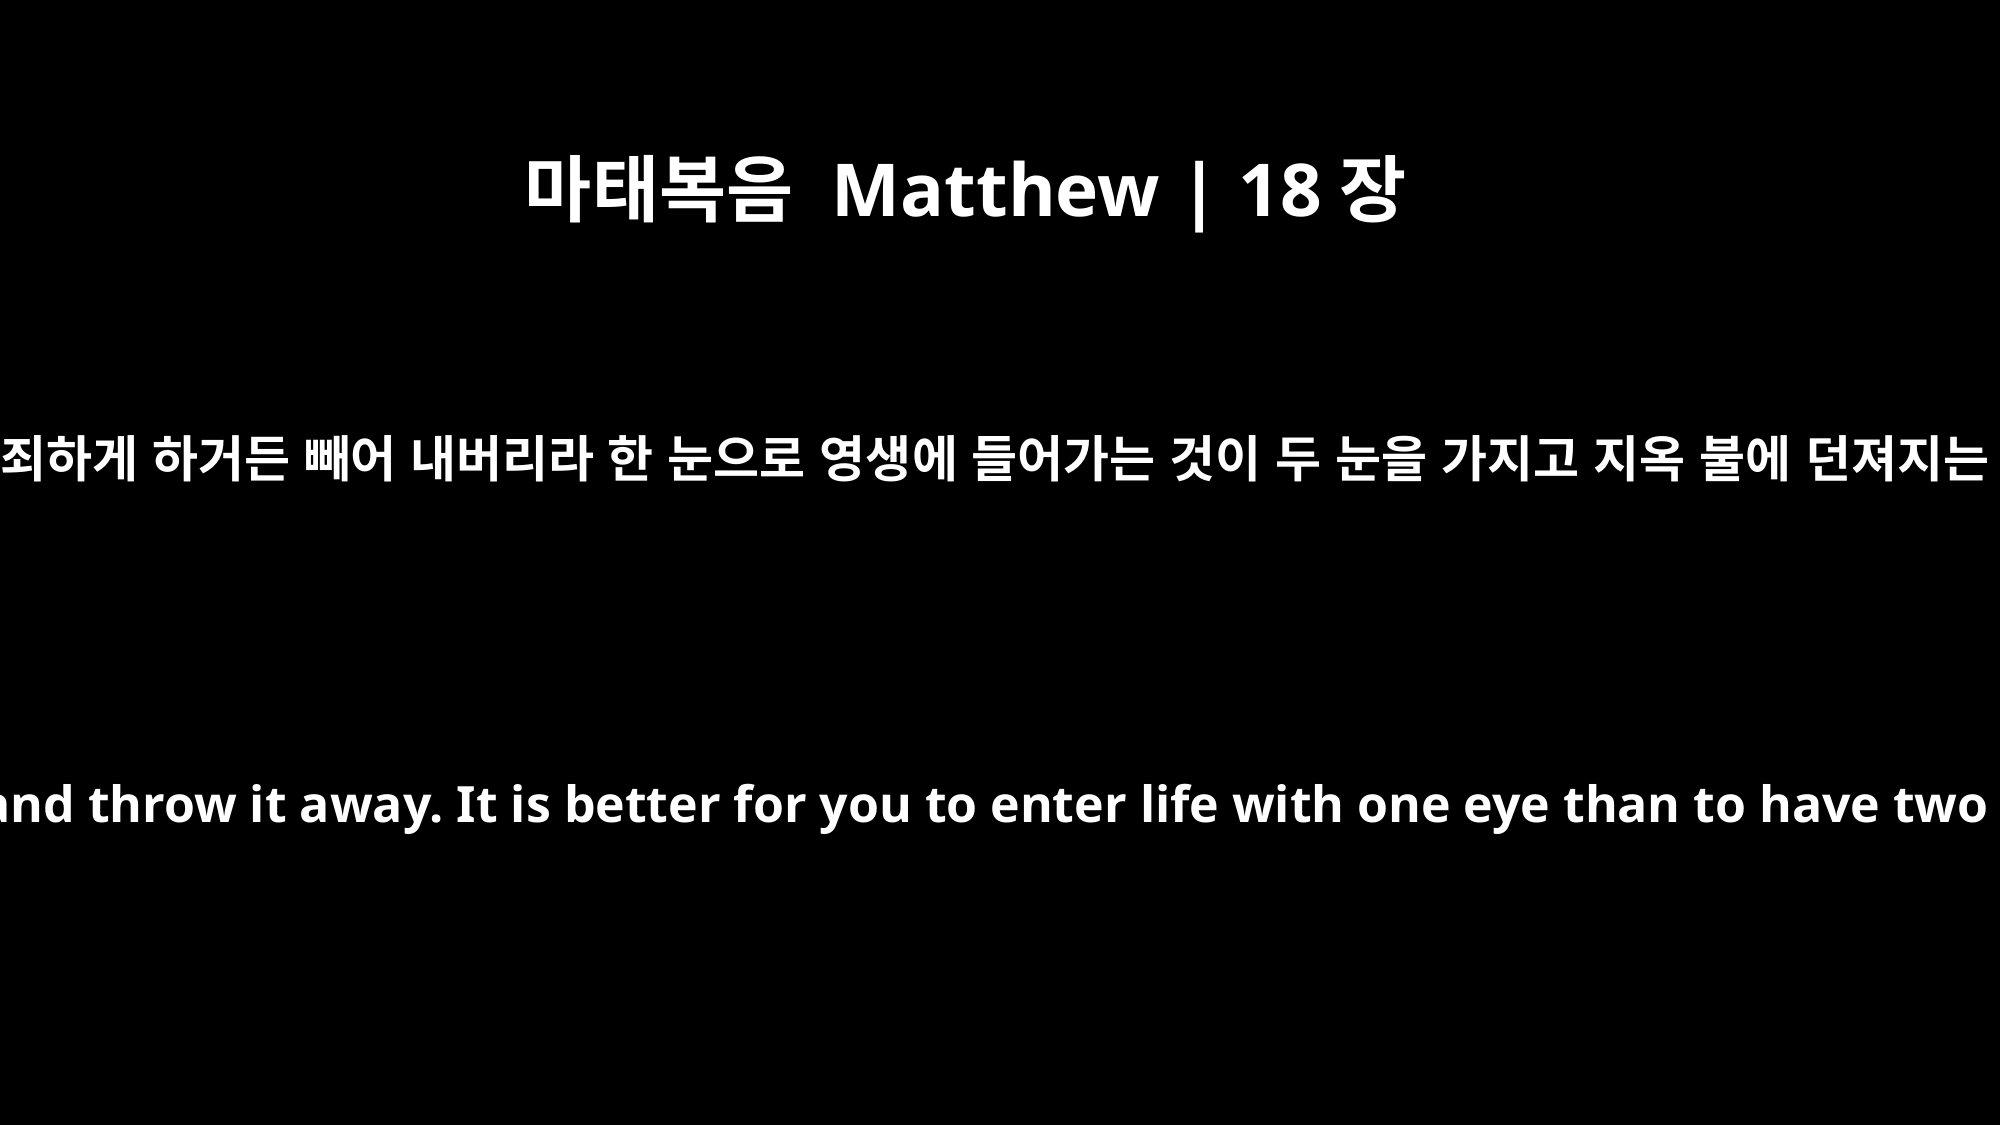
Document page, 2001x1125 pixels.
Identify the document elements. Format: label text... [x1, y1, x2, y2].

text_box 9 만일 네 눈이 너를 범죄하게 하거든 빼어 내버리라 한 눈으로 영생에 들어가는 것이 두 눈을 가지고 지옥 불에 던져지는 것보다 나으니라 [0, 359, 2000, 495]
text_box 마태복음 Matthew | 18장 [510, 136, 1422, 239]
text_box And if your eye causes you to sin, gouge it out and throw it away. It is better for you to enter life with one eye than to have two eyes and be thrown into the fire of hell. [0, 764, 2000, 840]
